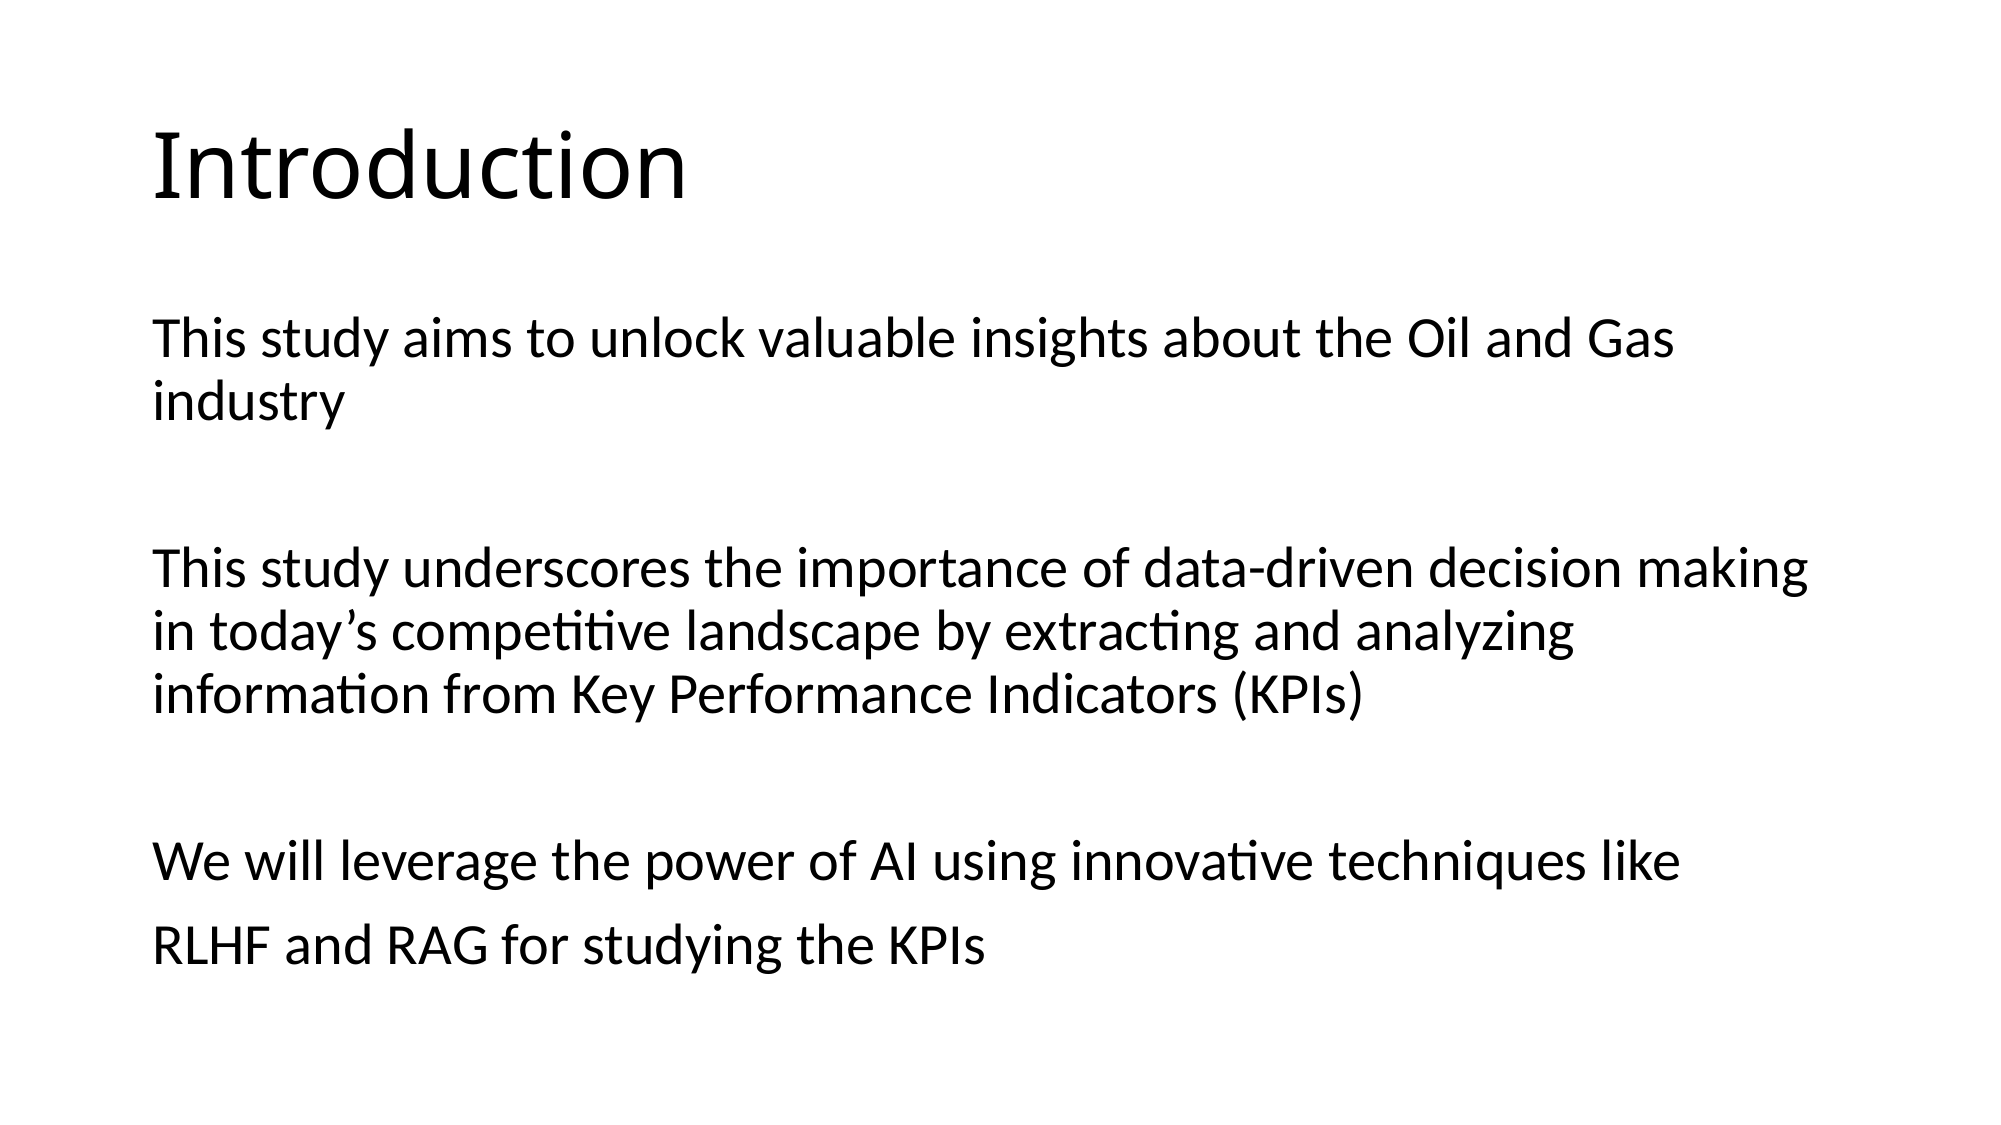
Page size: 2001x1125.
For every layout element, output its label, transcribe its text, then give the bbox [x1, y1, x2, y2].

list This study aims to unlock valuable insights about the Oil and Gas industry This study underscores the importance of data-driven decision making in today’s competitive landscape by extracting and analyzing information from Key Performance Indicators (KPIs) We will leverage the power of AI using innovative techniques like RLHF and RAG for studying the KPIs [137, 299, 1863, 1014]
title Introduction [137, 59, 1863, 278]
